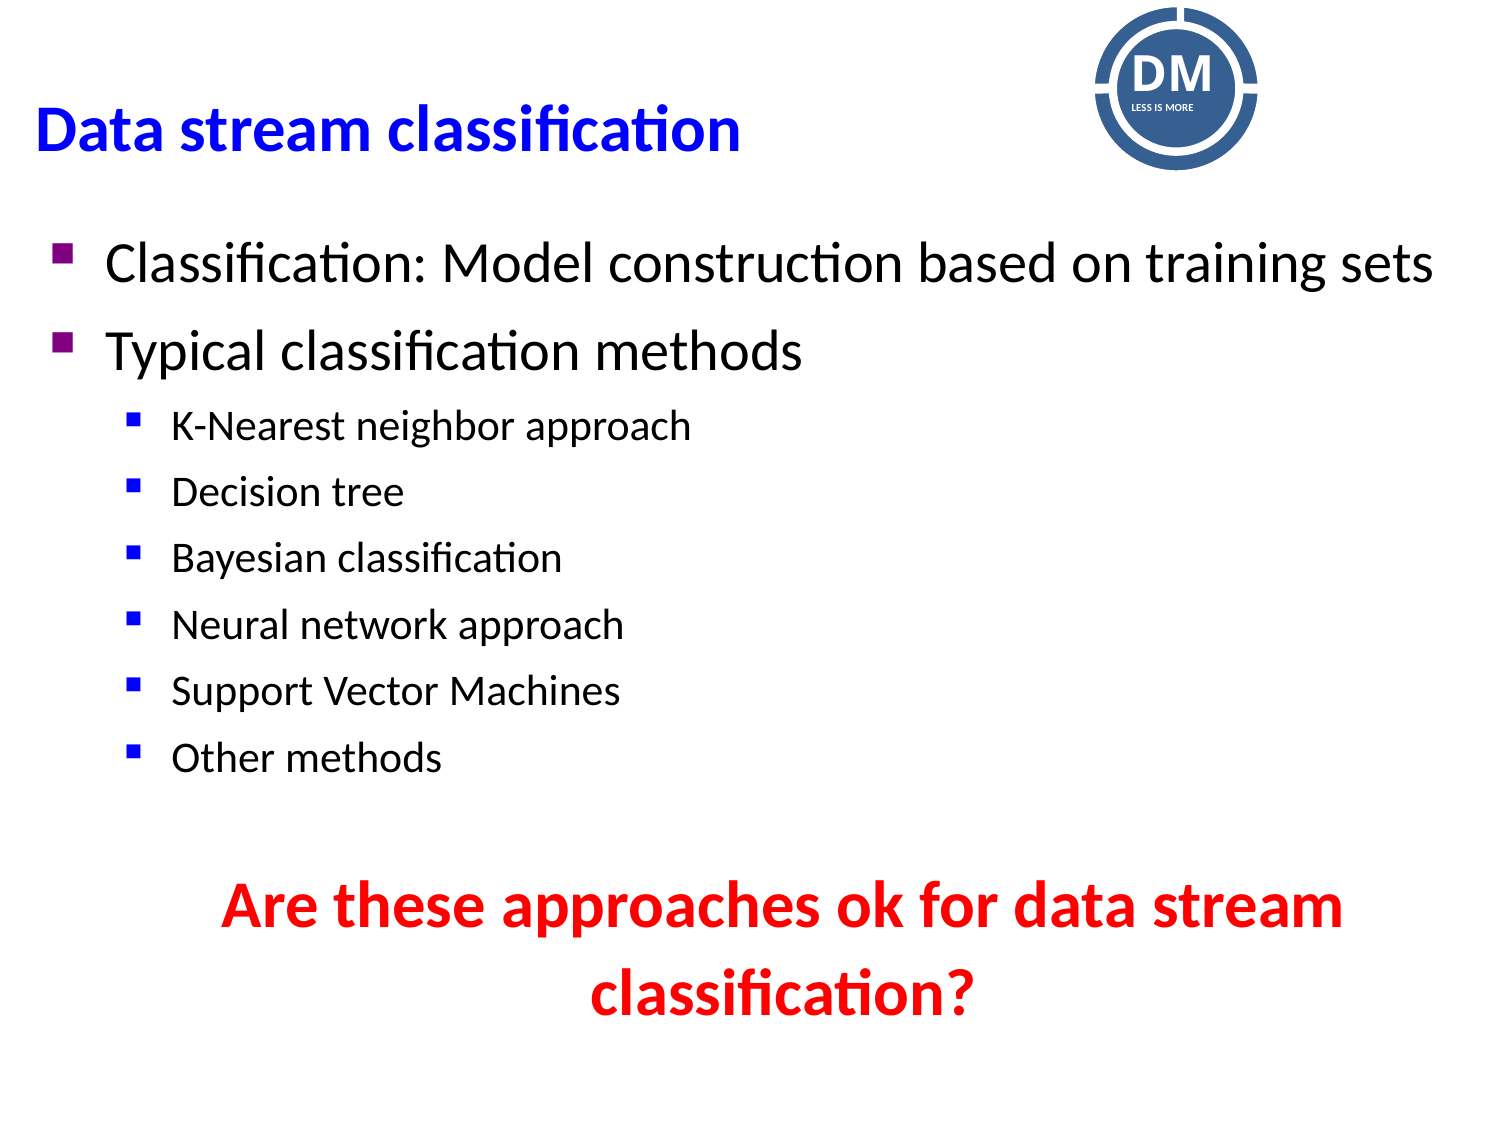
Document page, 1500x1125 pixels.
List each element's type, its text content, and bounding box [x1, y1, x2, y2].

list Data stream classification [20, 77, 1107, 185]
text_box Are these approaches ok for data stream classification? [84, 845, 1484, 1036]
list Classification: Model construction based on training sets Typical classification methods K-Nearest neighbor approach Decision tree Bayesian classification Neural network approach Support Vector Machines Other methods [38, 211, 1484, 819]
